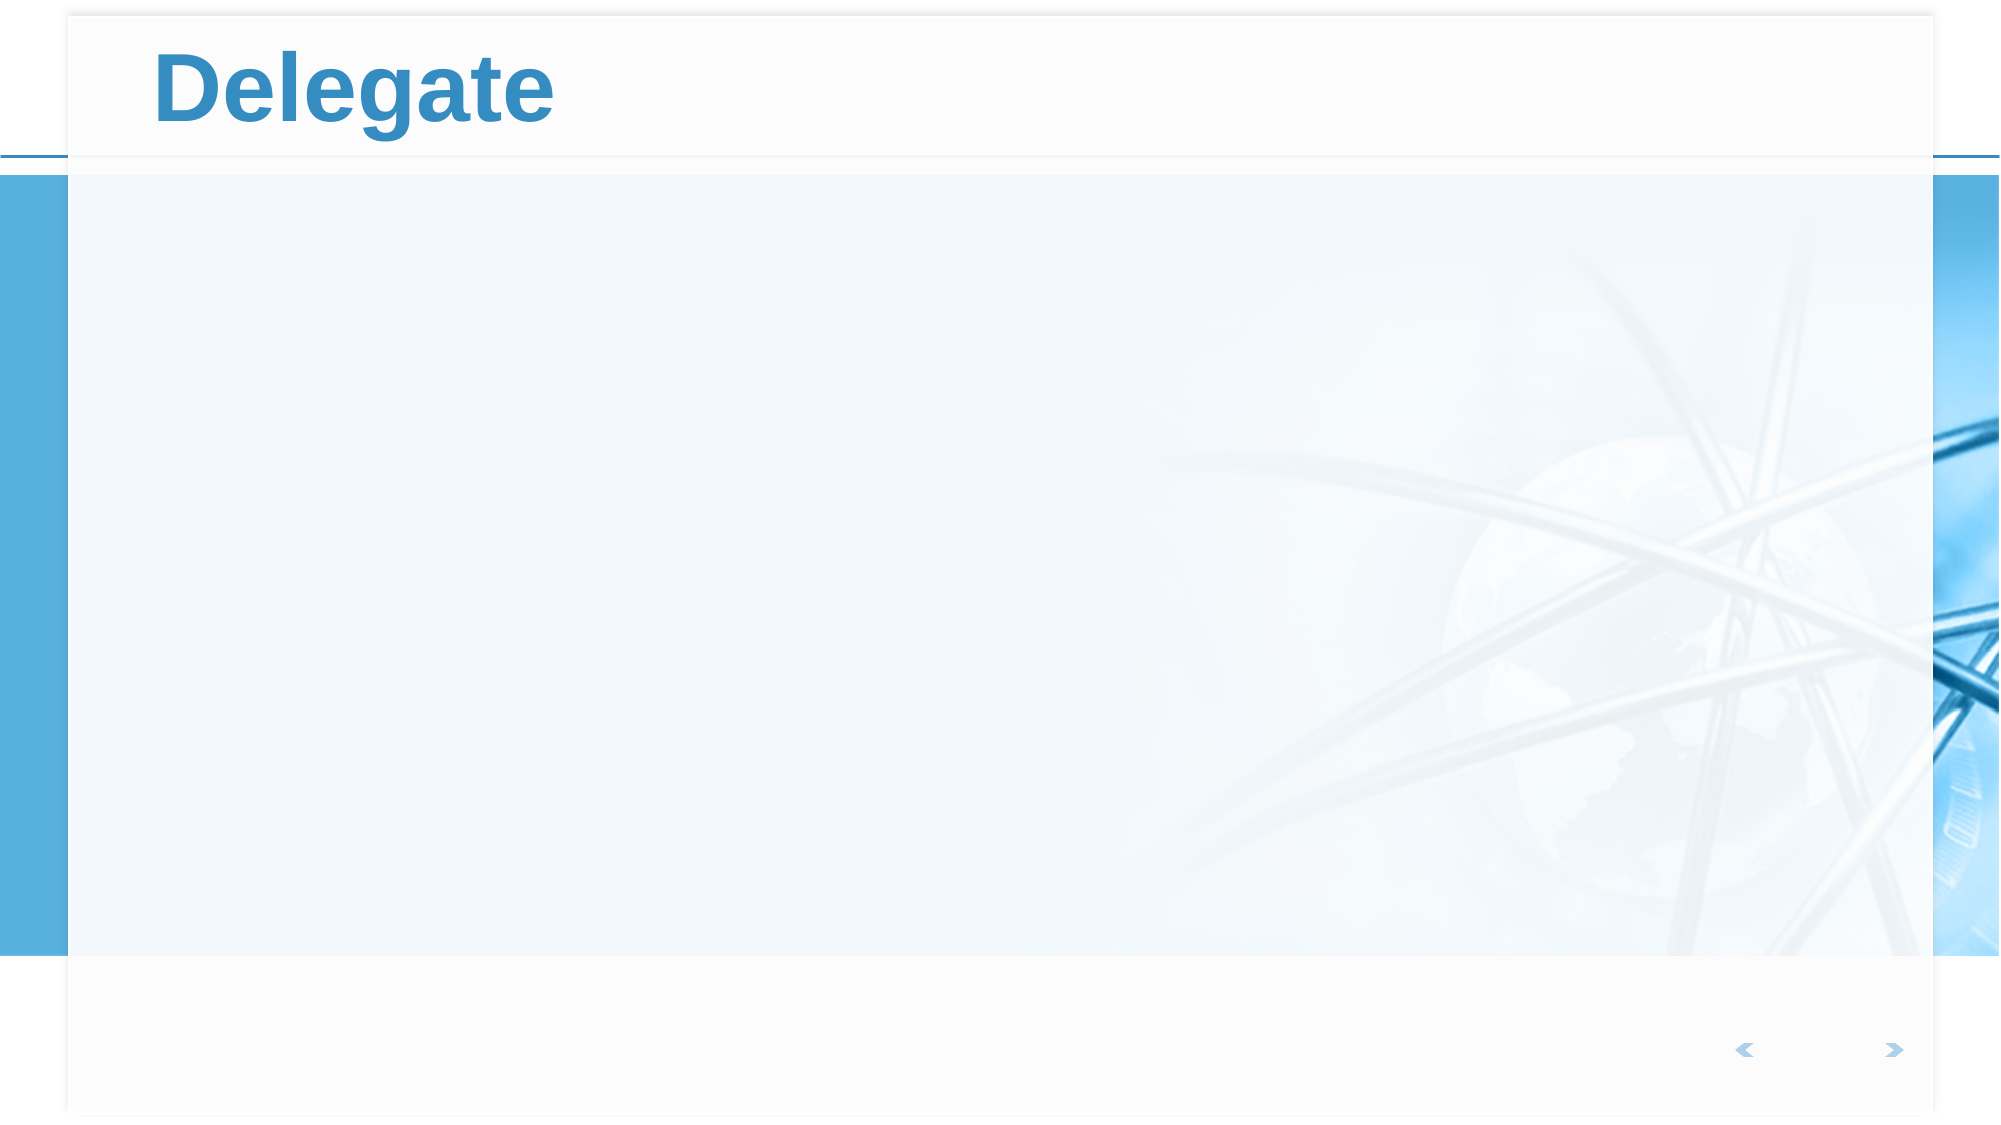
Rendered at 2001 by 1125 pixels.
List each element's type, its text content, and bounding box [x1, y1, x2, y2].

title Delegate [137, 29, 1863, 150]
picture [0, 0, 2001, 1125]
